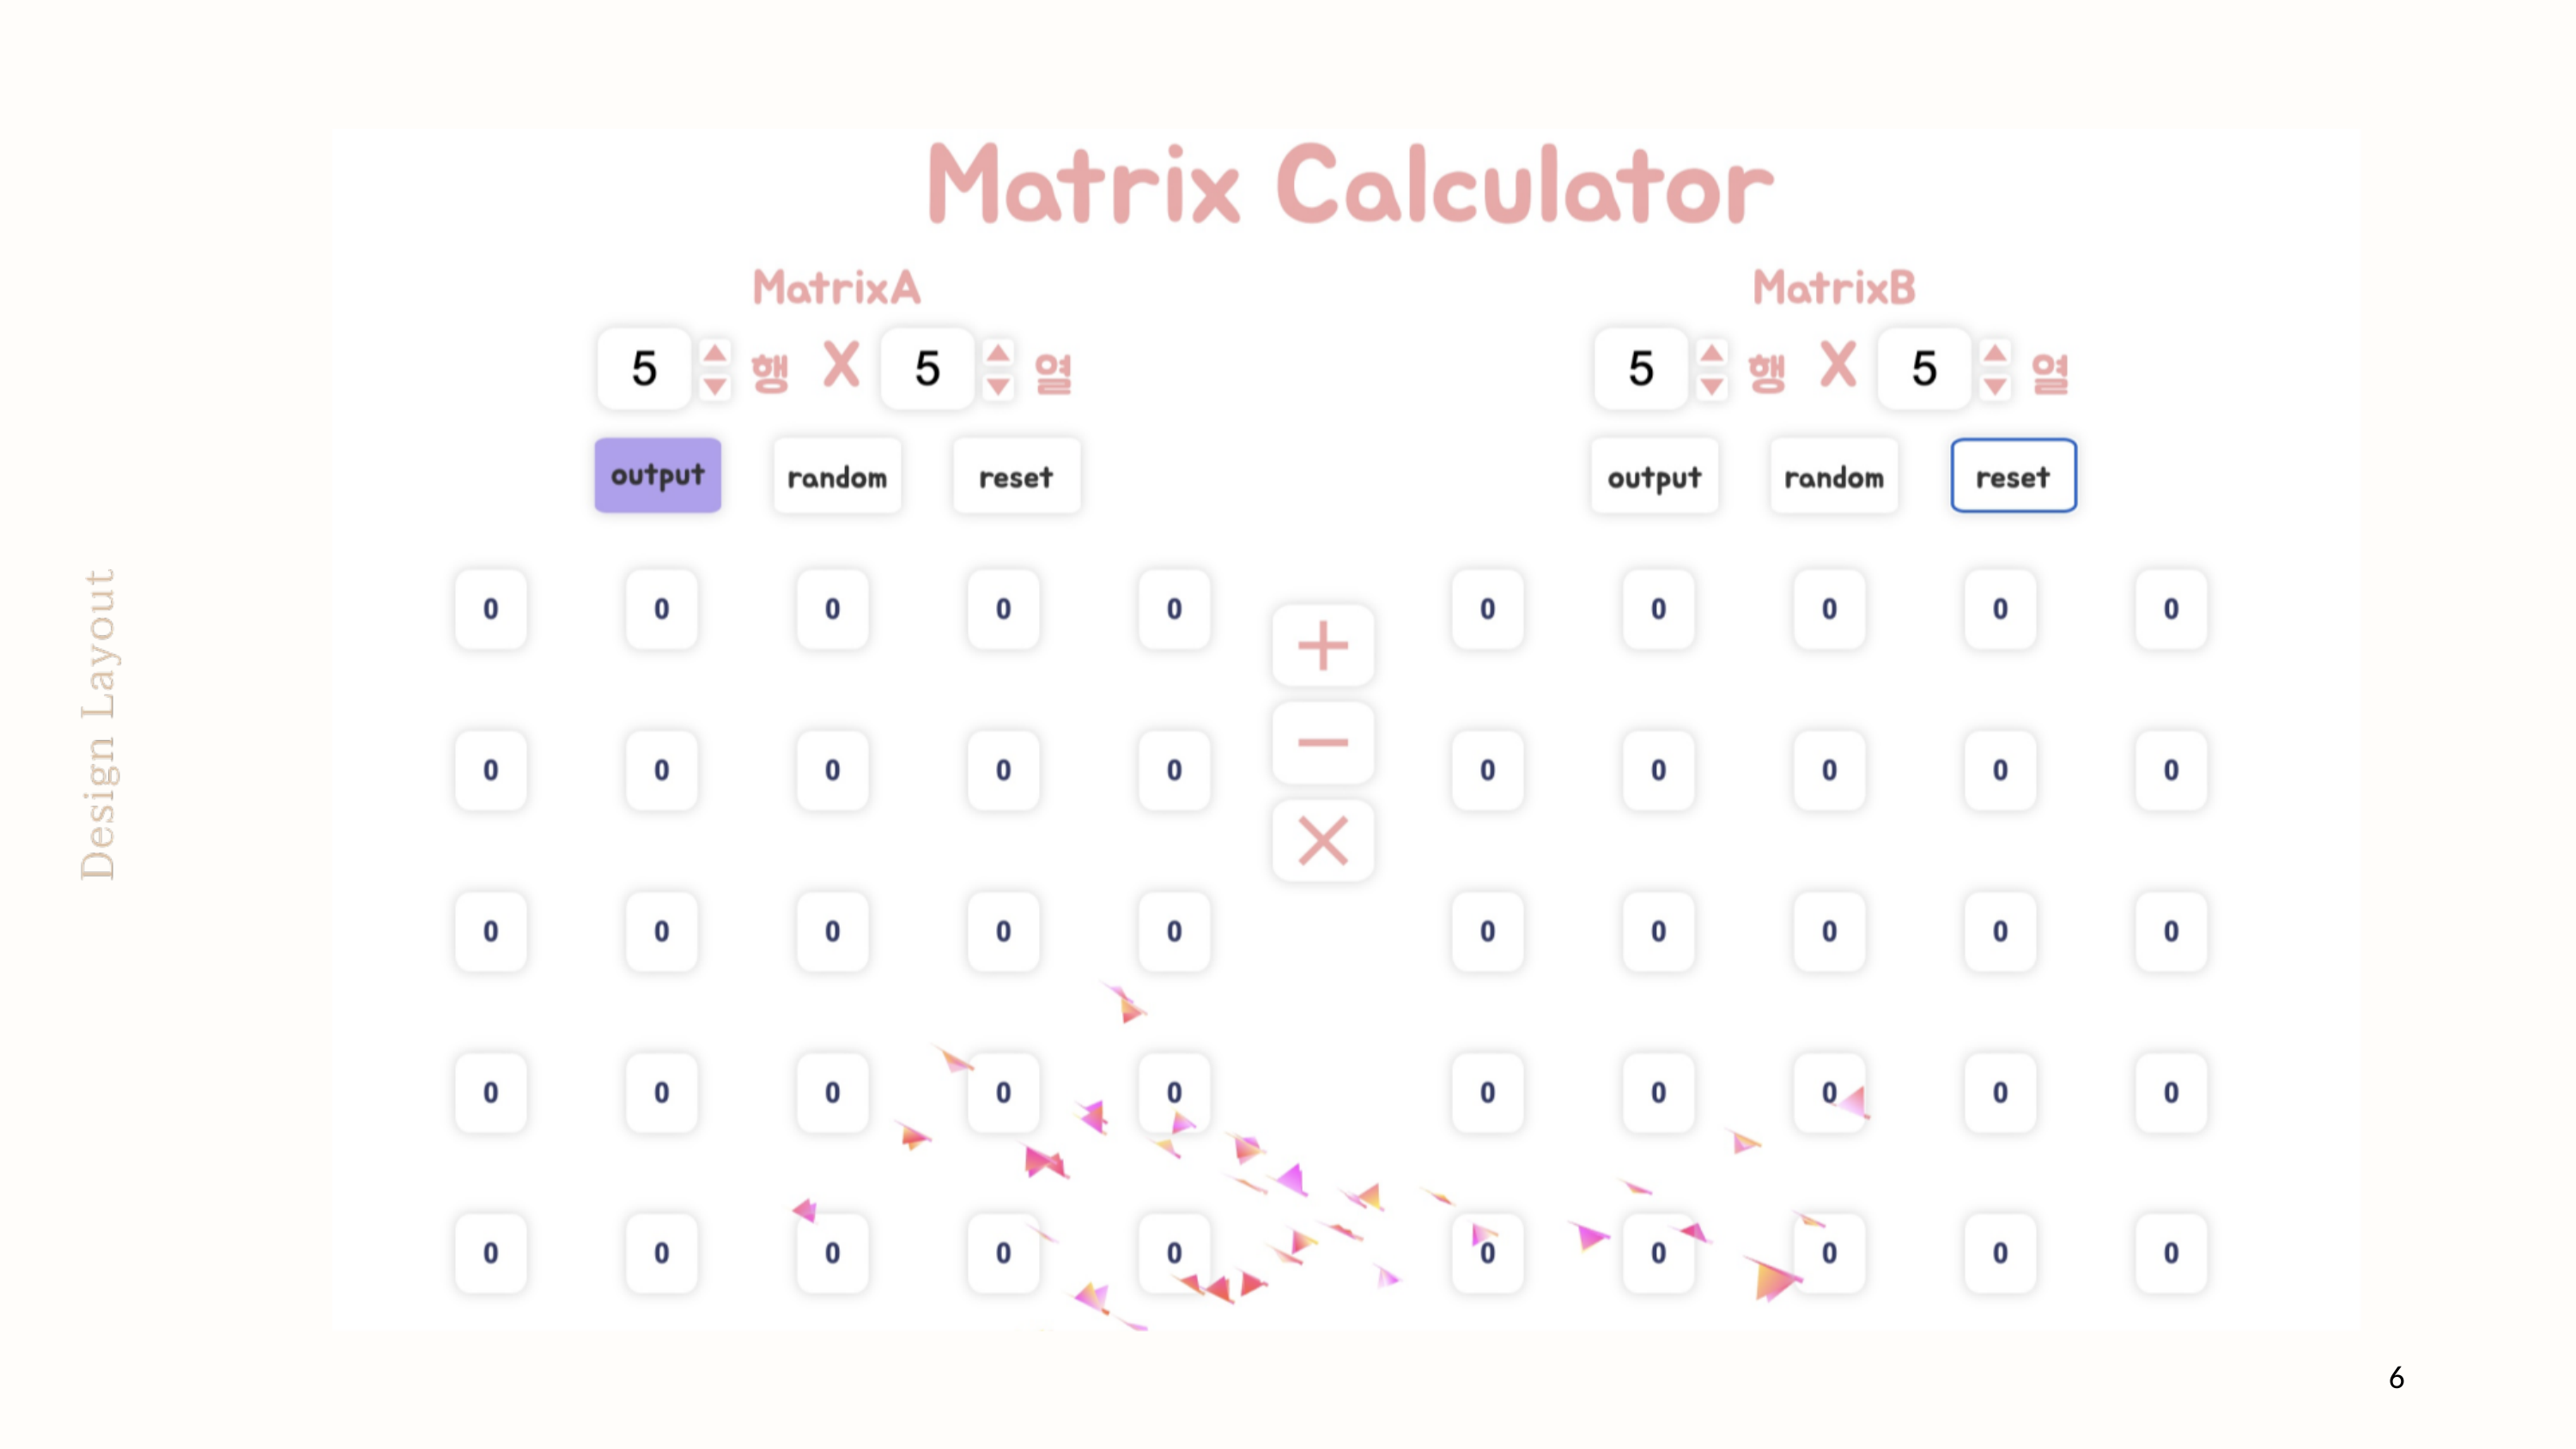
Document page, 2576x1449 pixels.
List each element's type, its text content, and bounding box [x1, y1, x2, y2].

picture [0, 550, 332, 1224]
text_box 6 [2376, 1349, 2472, 1402]
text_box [332, 129, 2361, 1332]
